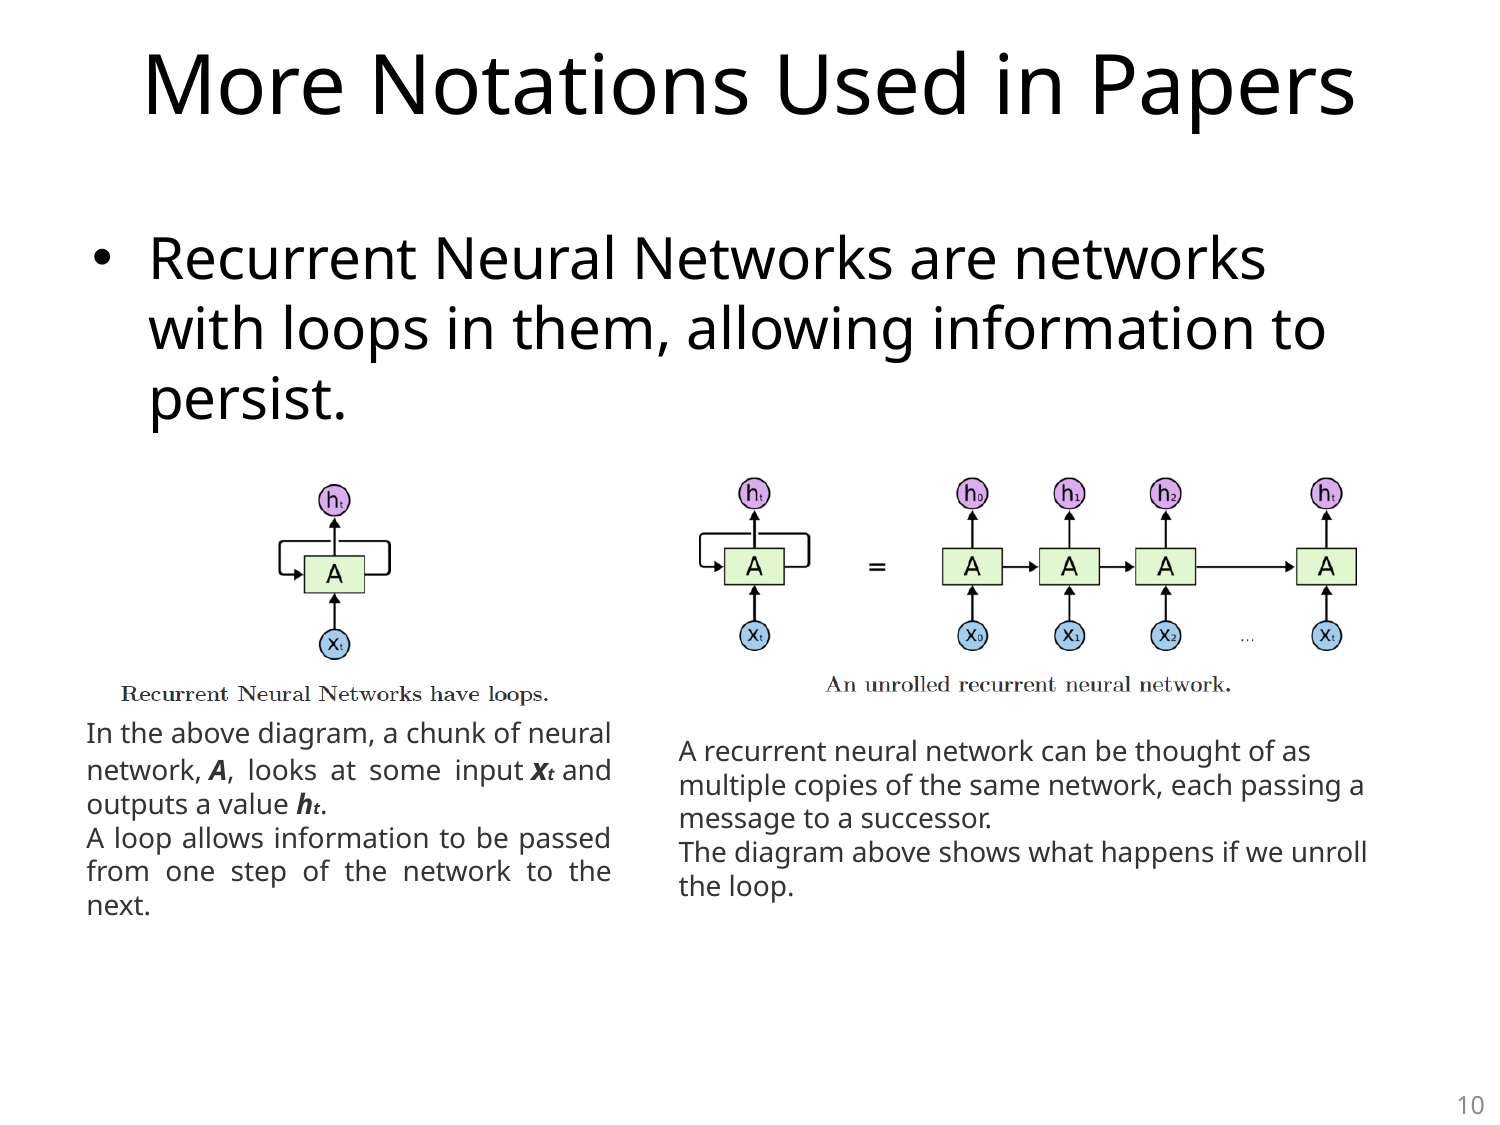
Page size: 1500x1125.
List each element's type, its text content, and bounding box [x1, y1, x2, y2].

slide_number 10 [1149, 1087, 1500, 1125]
picture [88, 446, 576, 711]
picture [644, 446, 1414, 702]
text_box In the above diagram, a chunk of neural network, A, looks at some input xt and outputs a value ht. A loop allows information to be passed from one step of the network to the next. [75, 709, 624, 961]
text_box A recurrent neural network can be thought of as multiple copies of the same network, each passing a message to a successor. The diagram above shows what happens if we unroll the loop. [663, 725, 1414, 910]
title More Notations Used in Papers [0, 0, 1500, 163]
list Recurrent Neural Networks are networks with loops in them, allowing information to persist. [77, 213, 1371, 750]
